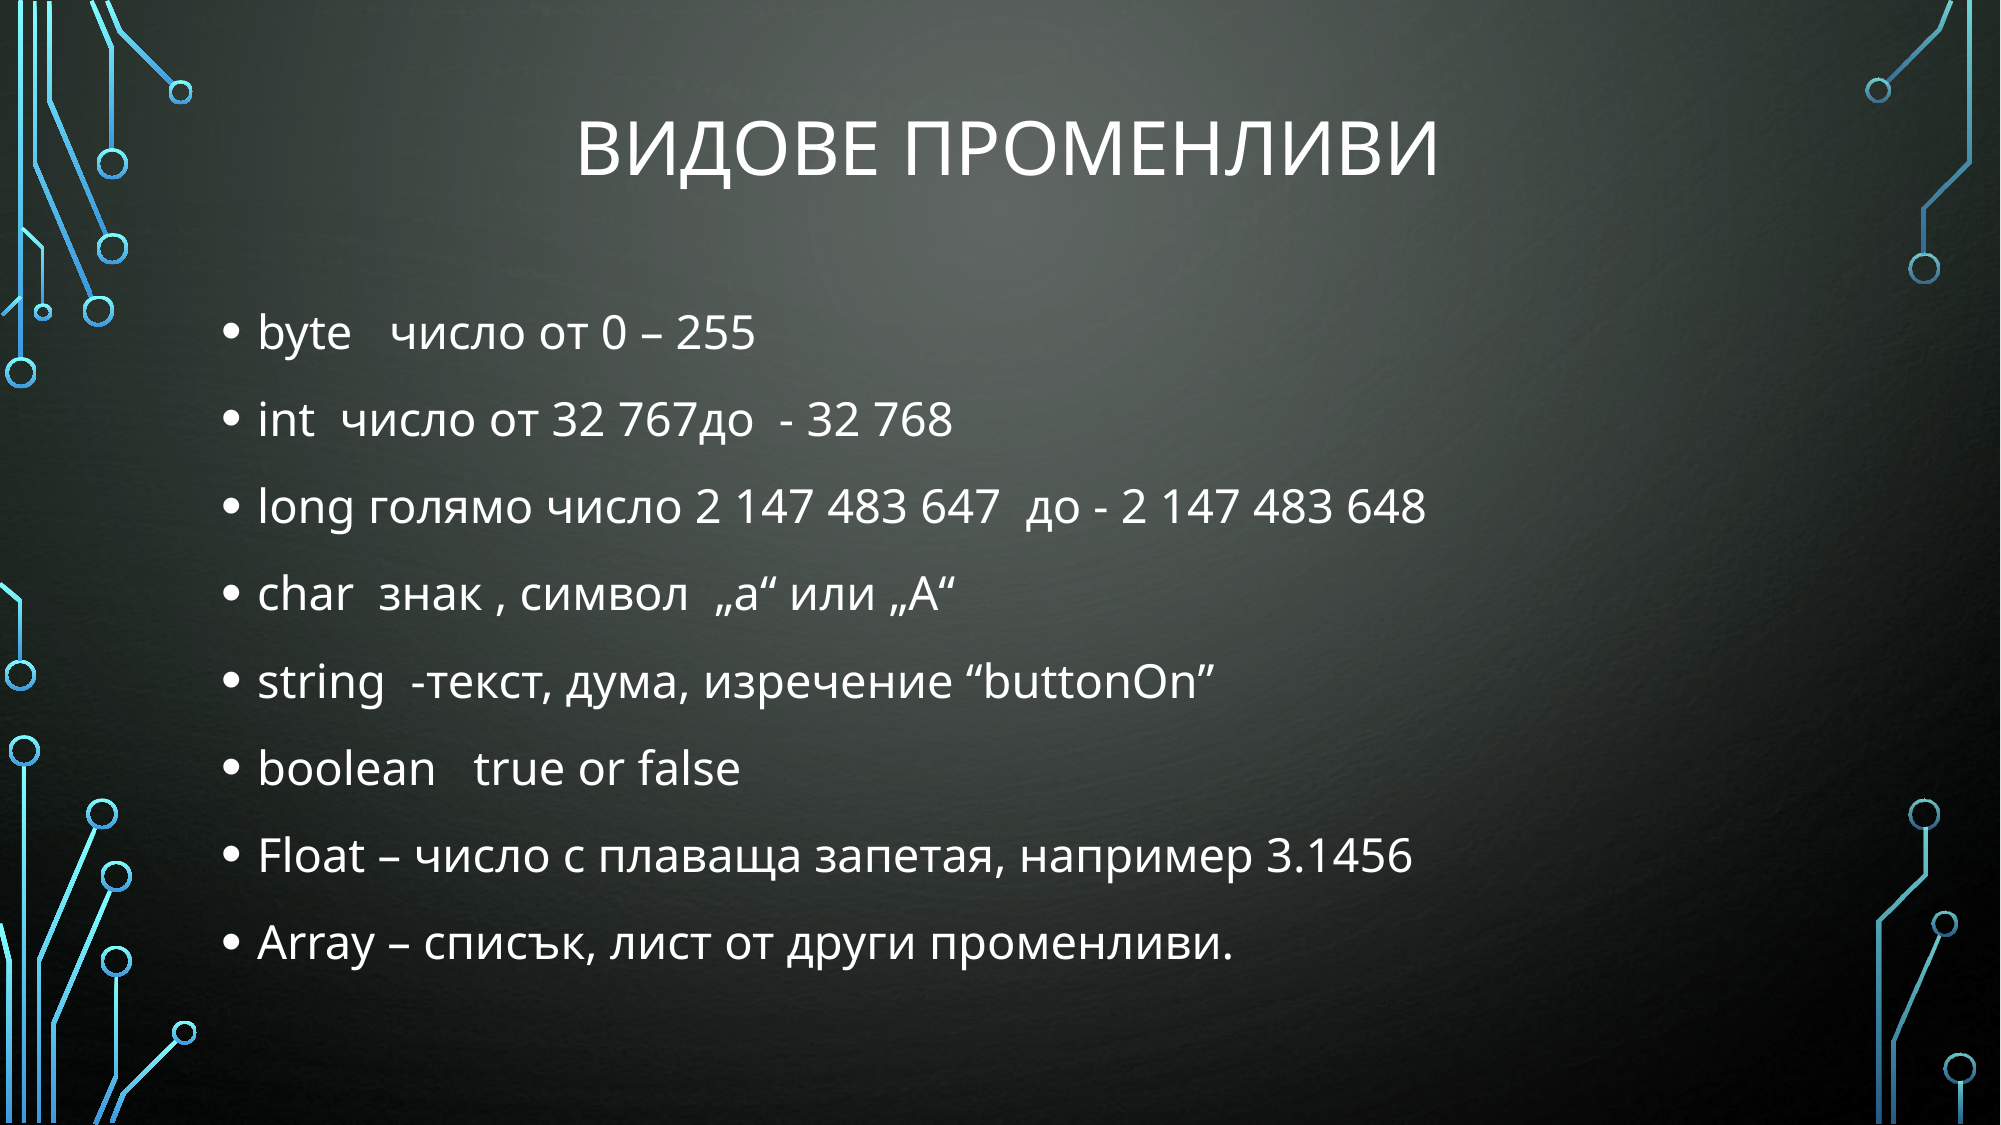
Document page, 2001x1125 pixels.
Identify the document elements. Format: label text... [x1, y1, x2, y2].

text_box byte число от 0 – 255 int число от 32 767до - 32 768 long голямо число 2 147 483 647 до - 2 147 483 648 char знак , символ „а“ или „А“ string -текст, дума, изречение “buttonOn” boolean true or false Float – число с плаваща запетая, например 3.1456 Array – списък, лист от други променливи. [207, 283, 1833, 981]
text_box Видове променливи [559, 103, 1504, 346]
